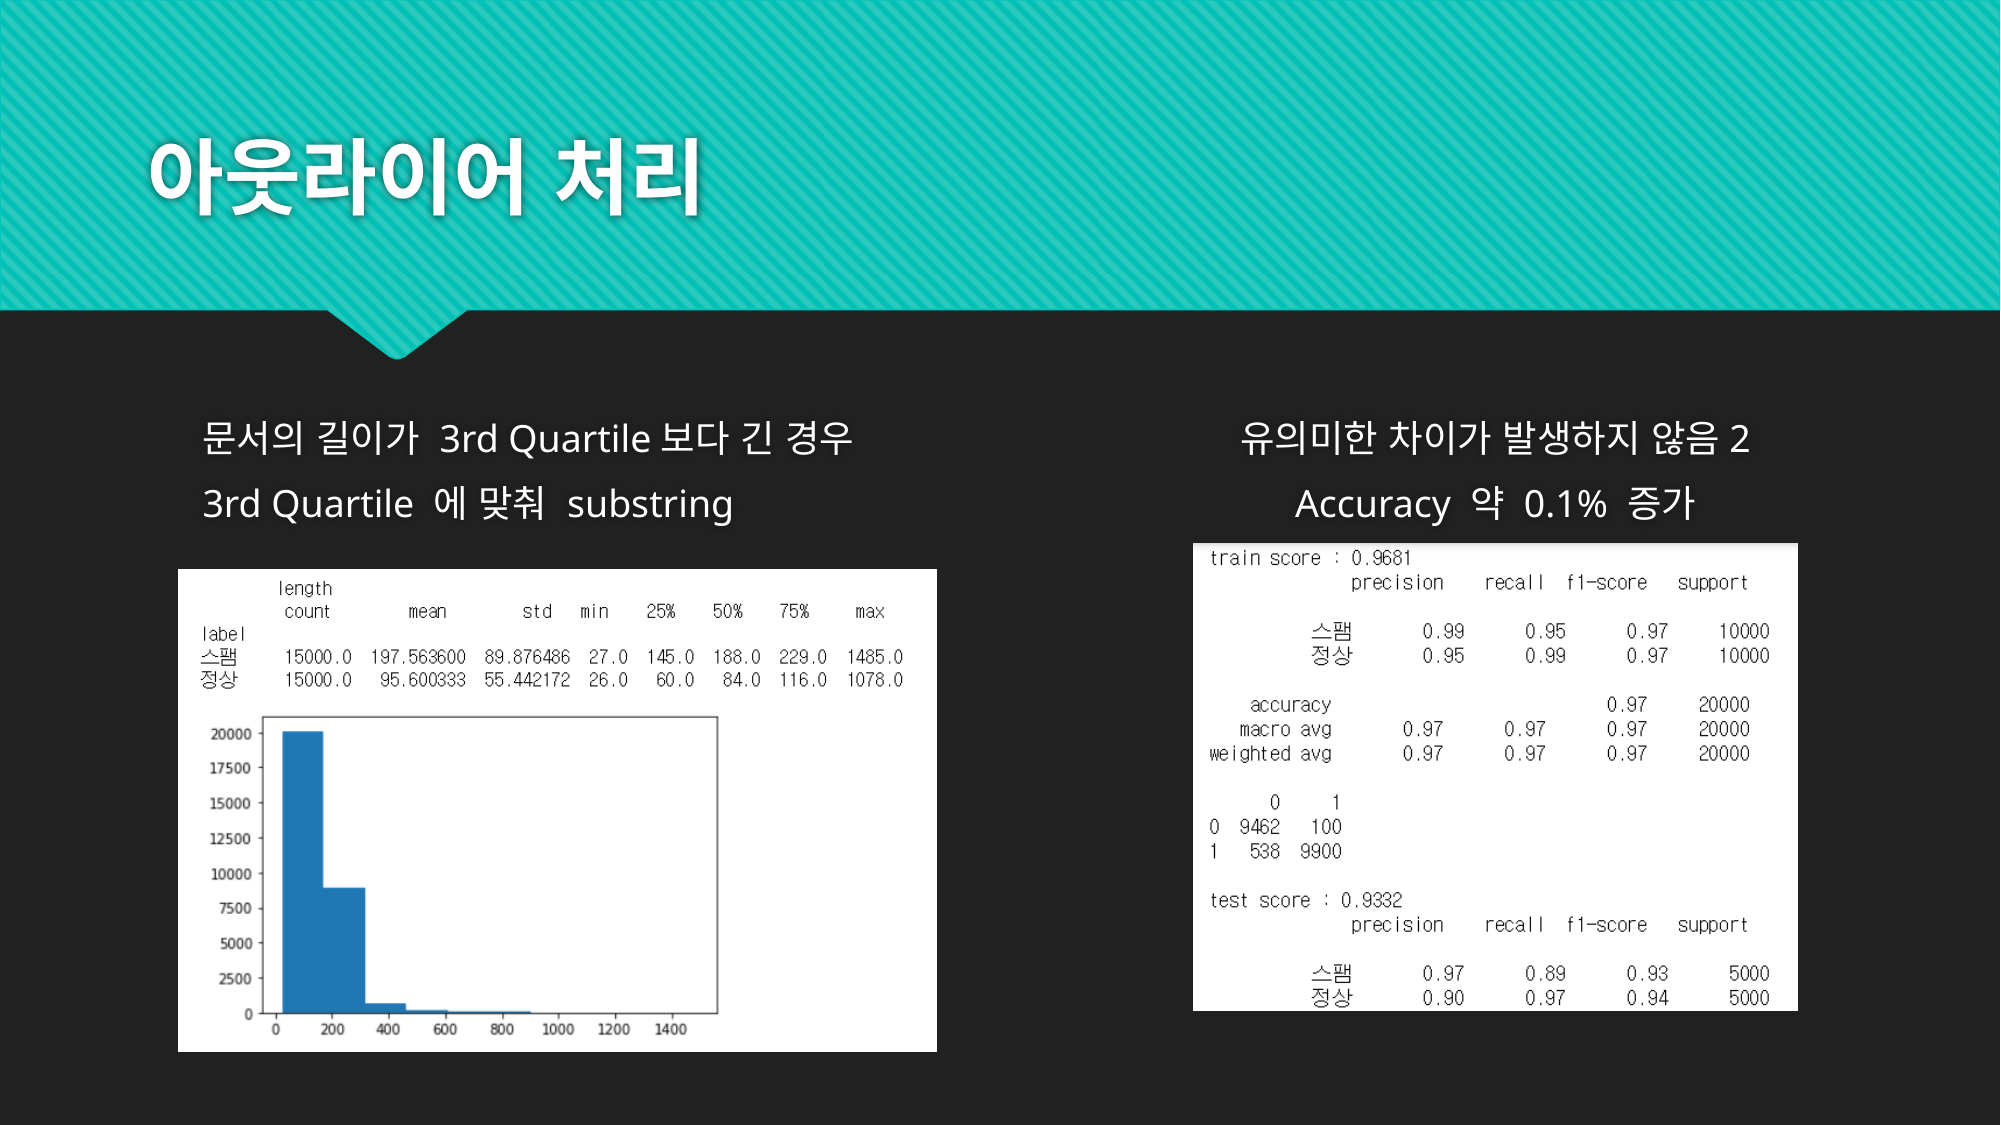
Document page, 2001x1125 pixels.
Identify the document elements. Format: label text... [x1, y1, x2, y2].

picture [1193, 542, 1798, 1011]
title 아웃라이어 처리 [132, 73, 1868, 233]
text_box 유의미한 차이가 발생하지 않음2 Accuracy 약 0.1% 증가 [1203, 407, 1788, 541]
list 문서의 길이가 3rd Quartile보다 긴 경우 3rd Quartile 에 맞춰 substring [187, 407, 928, 568]
picture [177, 568, 937, 1052]
